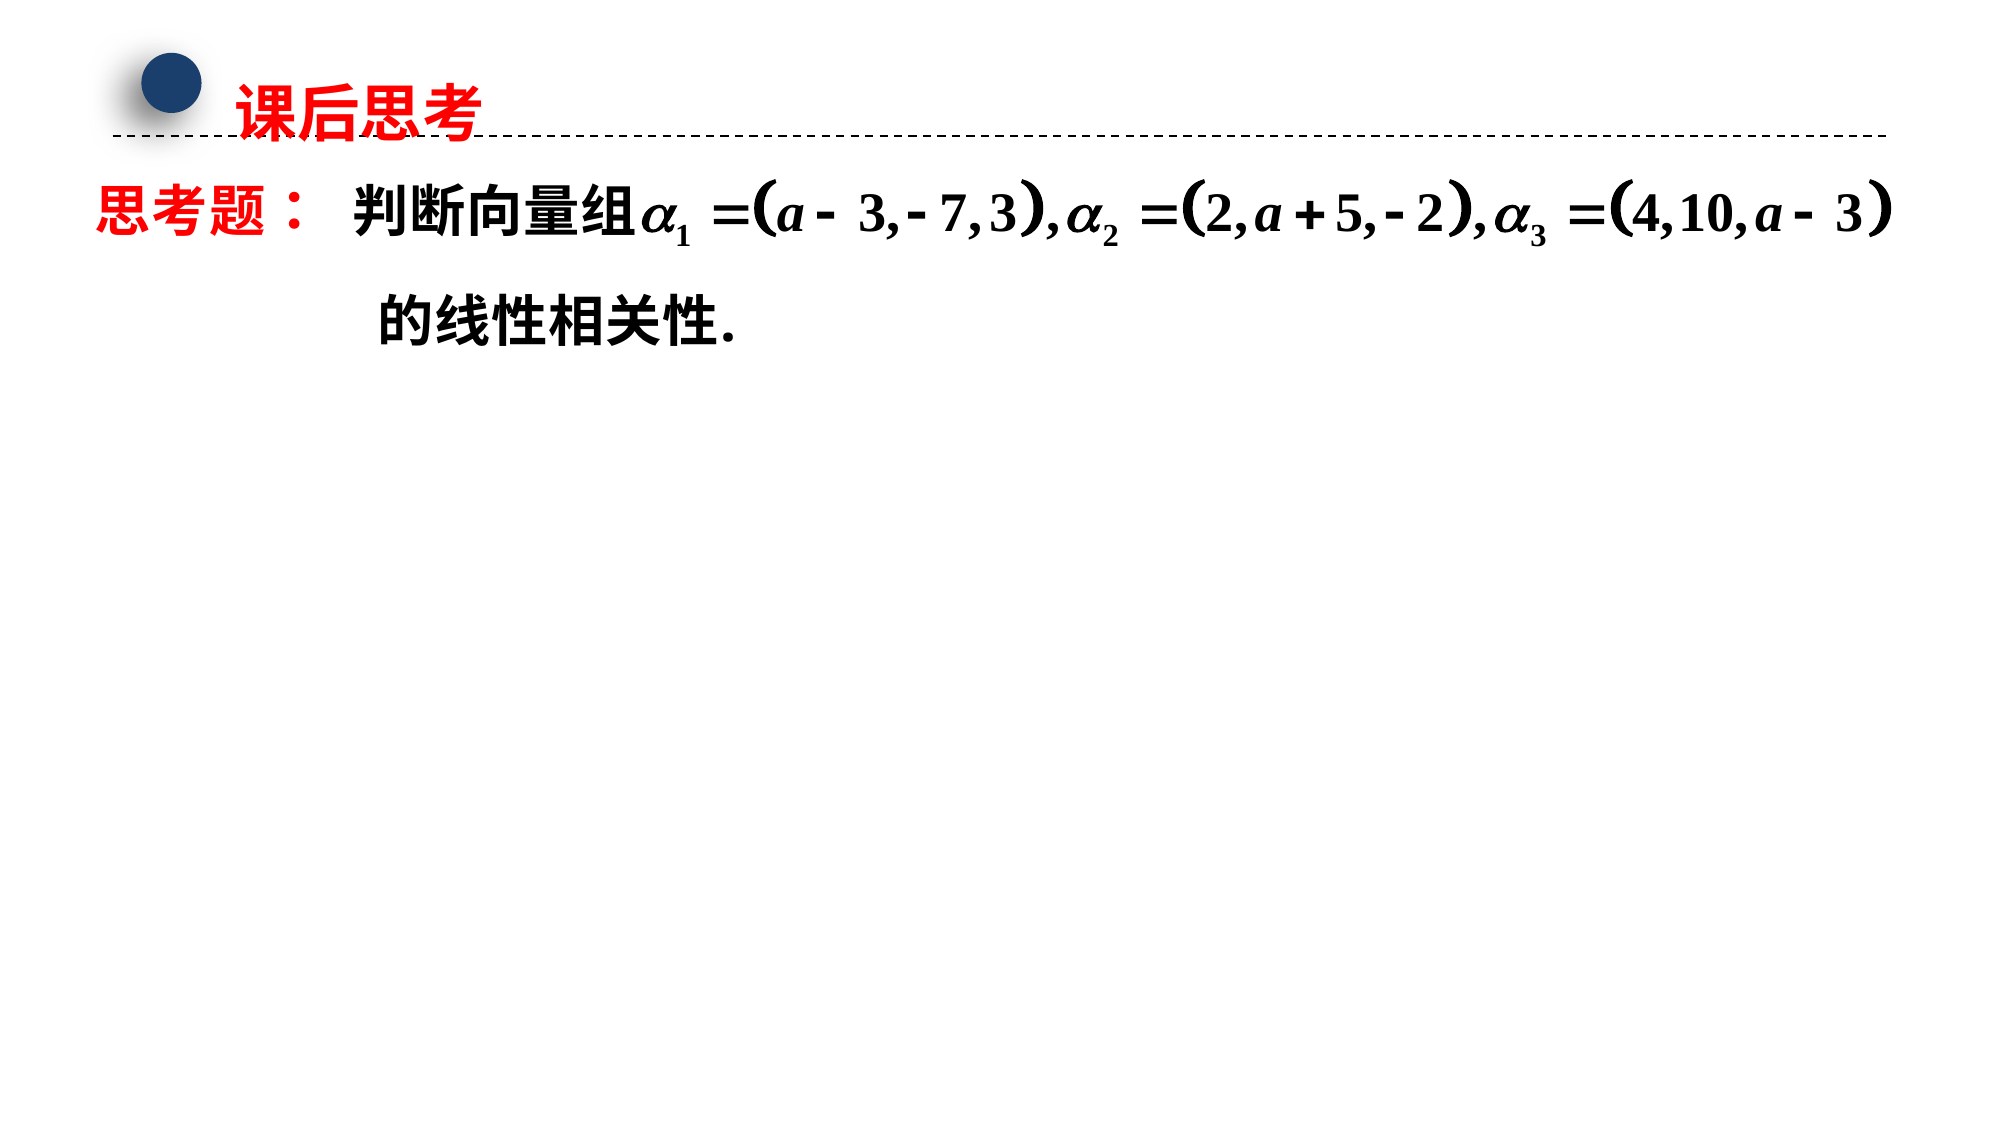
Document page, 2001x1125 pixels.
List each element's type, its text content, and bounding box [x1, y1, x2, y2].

text_box [140, 51, 203, 115]
text_box 课后思考 [220, 29, 1307, 136]
text_box 课后思考 [220, 137, 1307, 149]
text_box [373, 285, 745, 355]
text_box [92, 170, 1898, 264]
